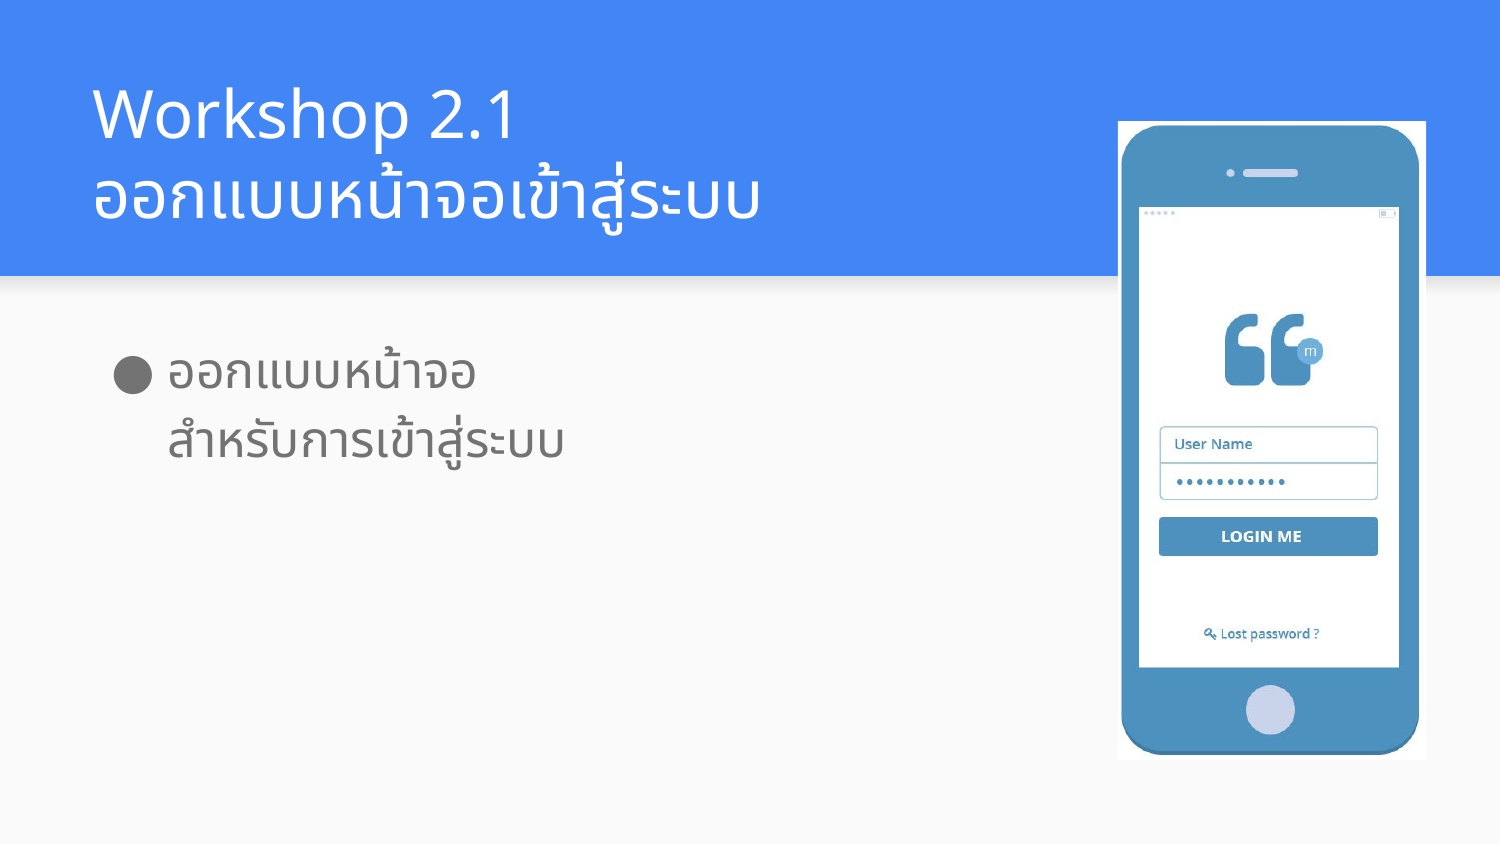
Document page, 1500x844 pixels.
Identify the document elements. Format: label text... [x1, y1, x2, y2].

list ออกแบบหน้าจอ สำหรับการเข้าสู่ระบบ [77, 314, 1112, 760]
picture [1117, 120, 1427, 760]
title Workshop 2.1 ออกแบบหน้าจอเข้าสู่ระบบ [77, 121, 1115, 248]
